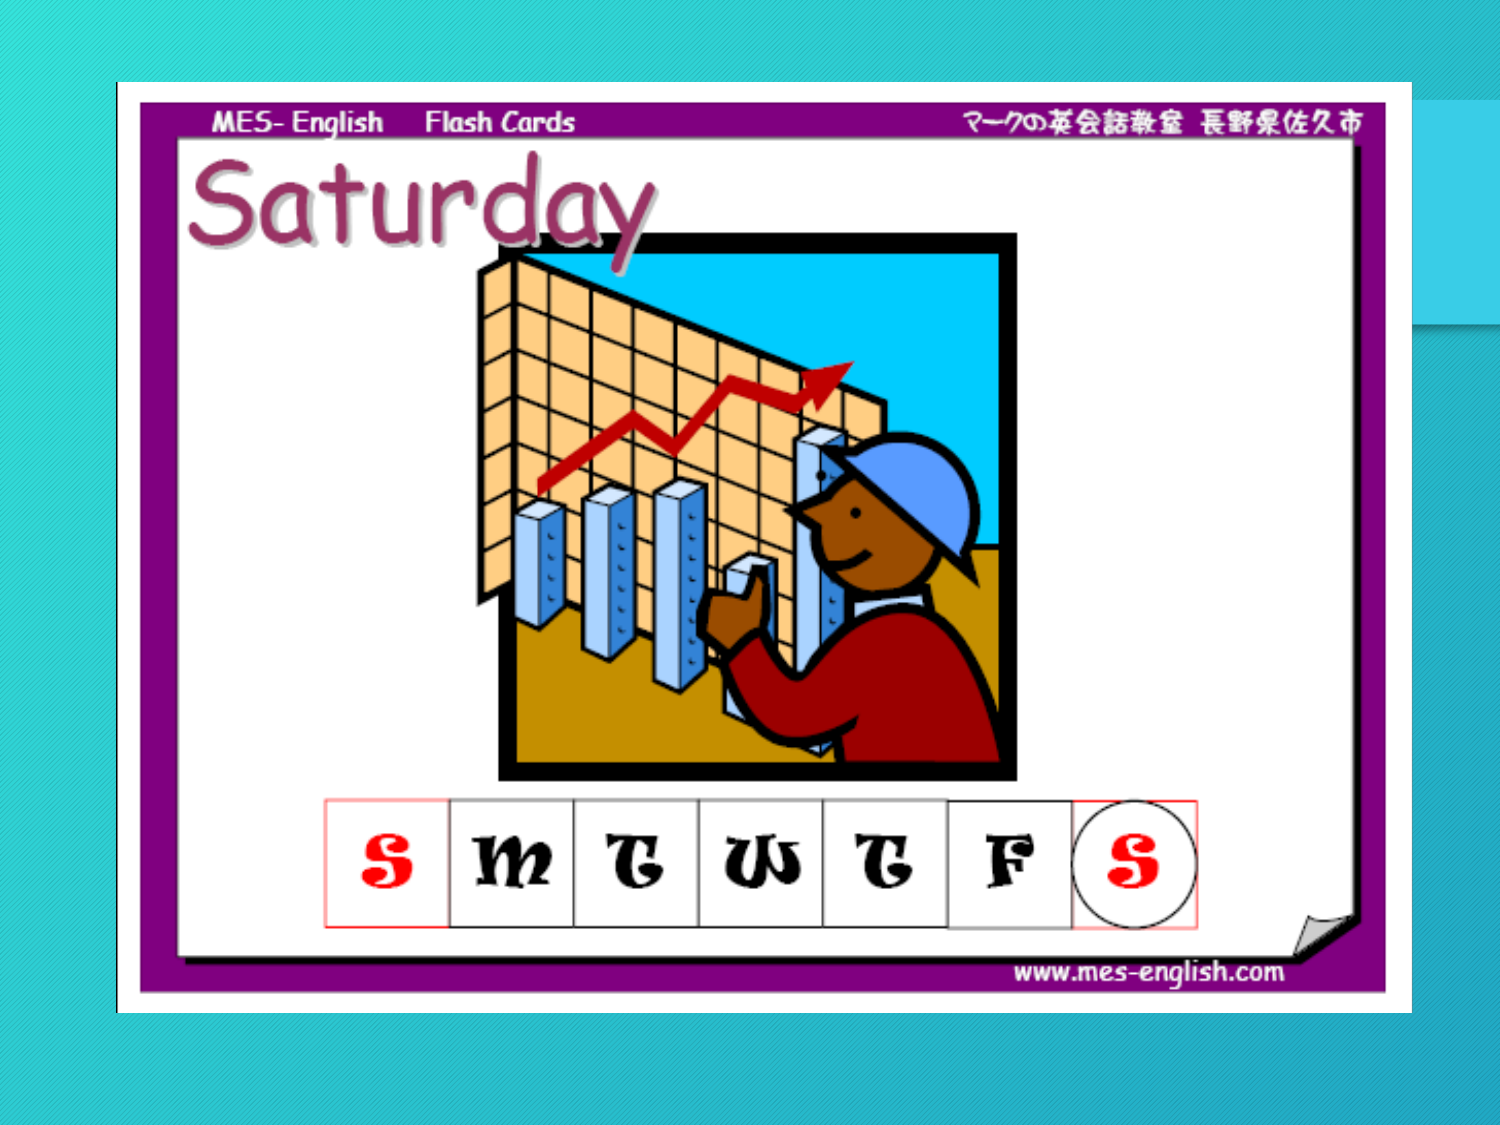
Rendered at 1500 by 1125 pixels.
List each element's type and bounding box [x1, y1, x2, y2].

picture [115, 82, 1500, 1013]
